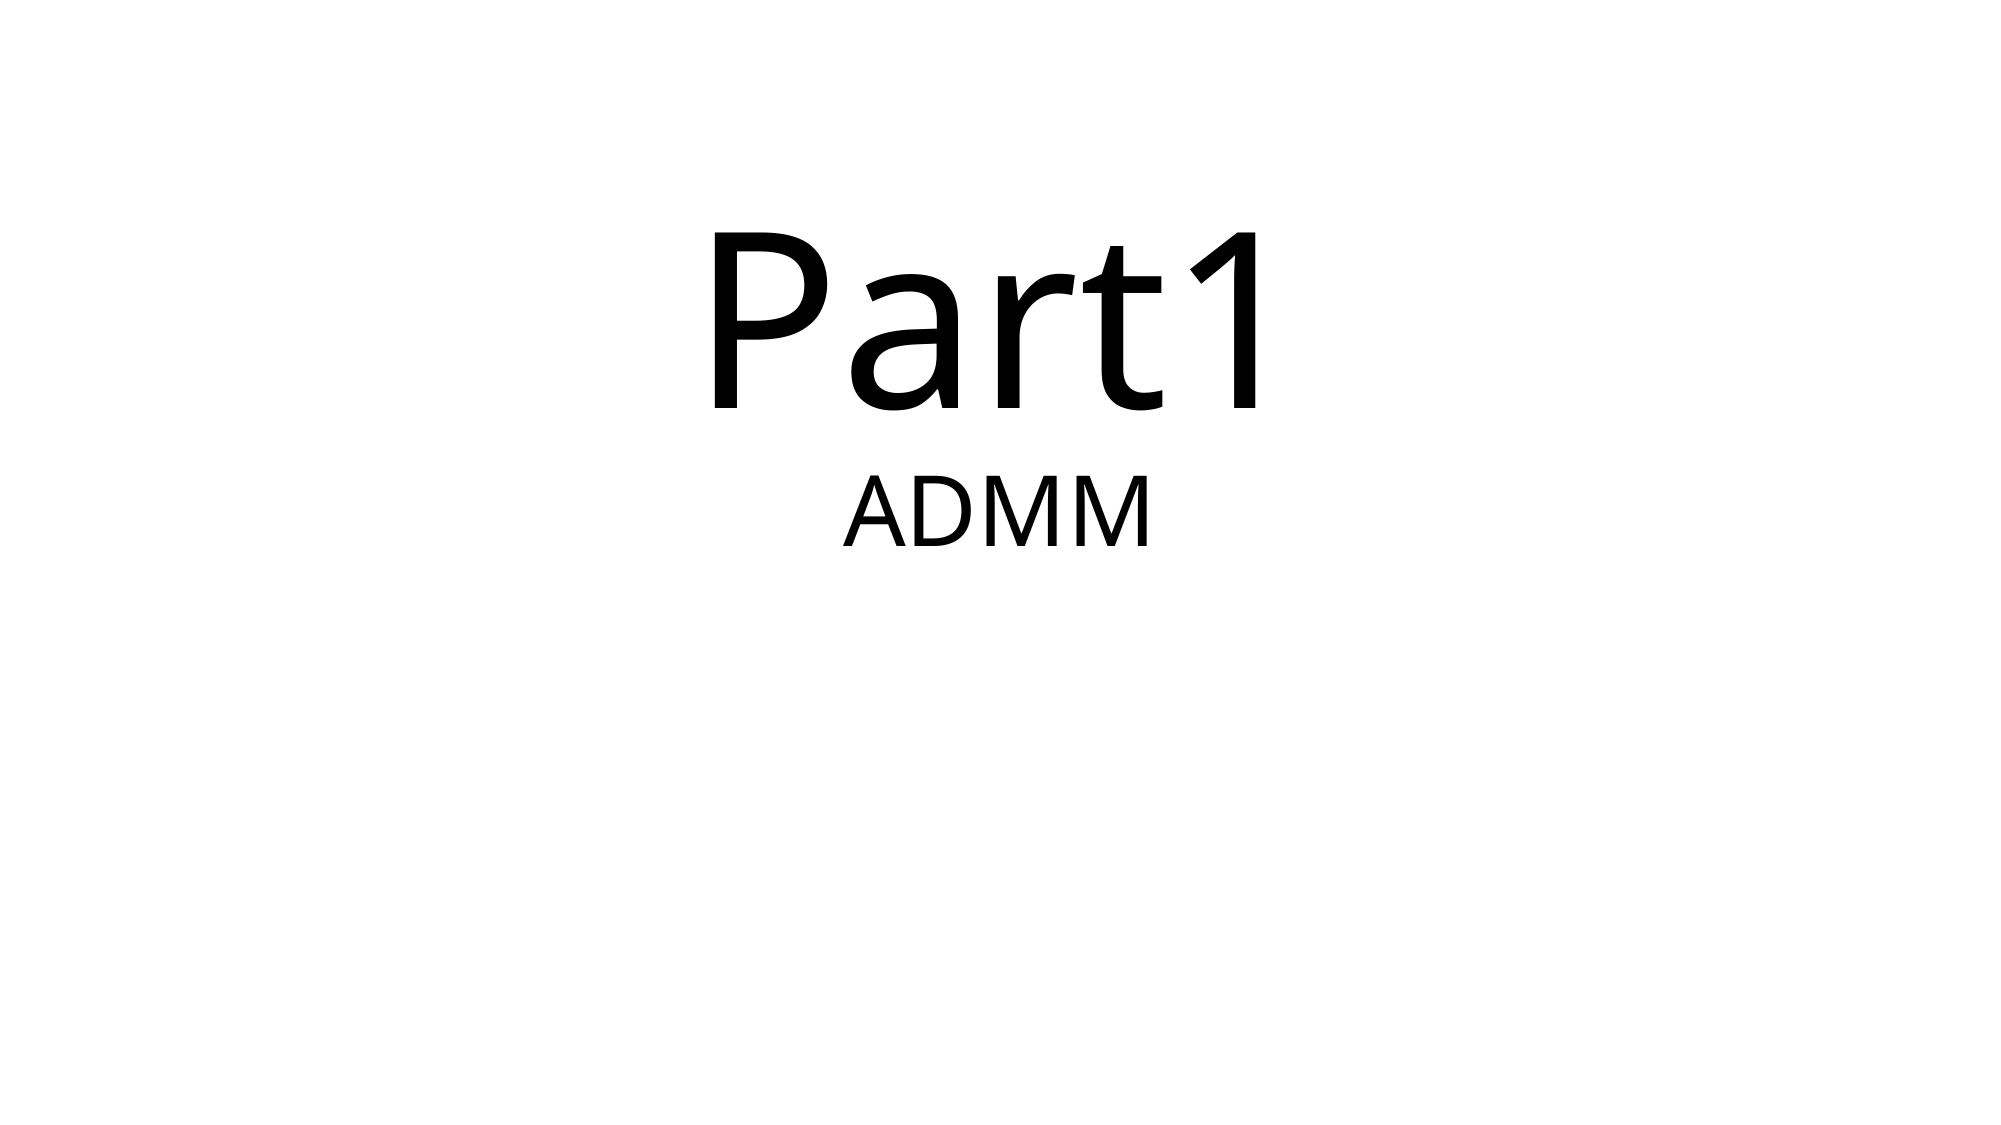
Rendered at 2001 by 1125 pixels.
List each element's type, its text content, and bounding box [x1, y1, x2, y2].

title Part1 ADMM [249, 184, 1750, 576]
